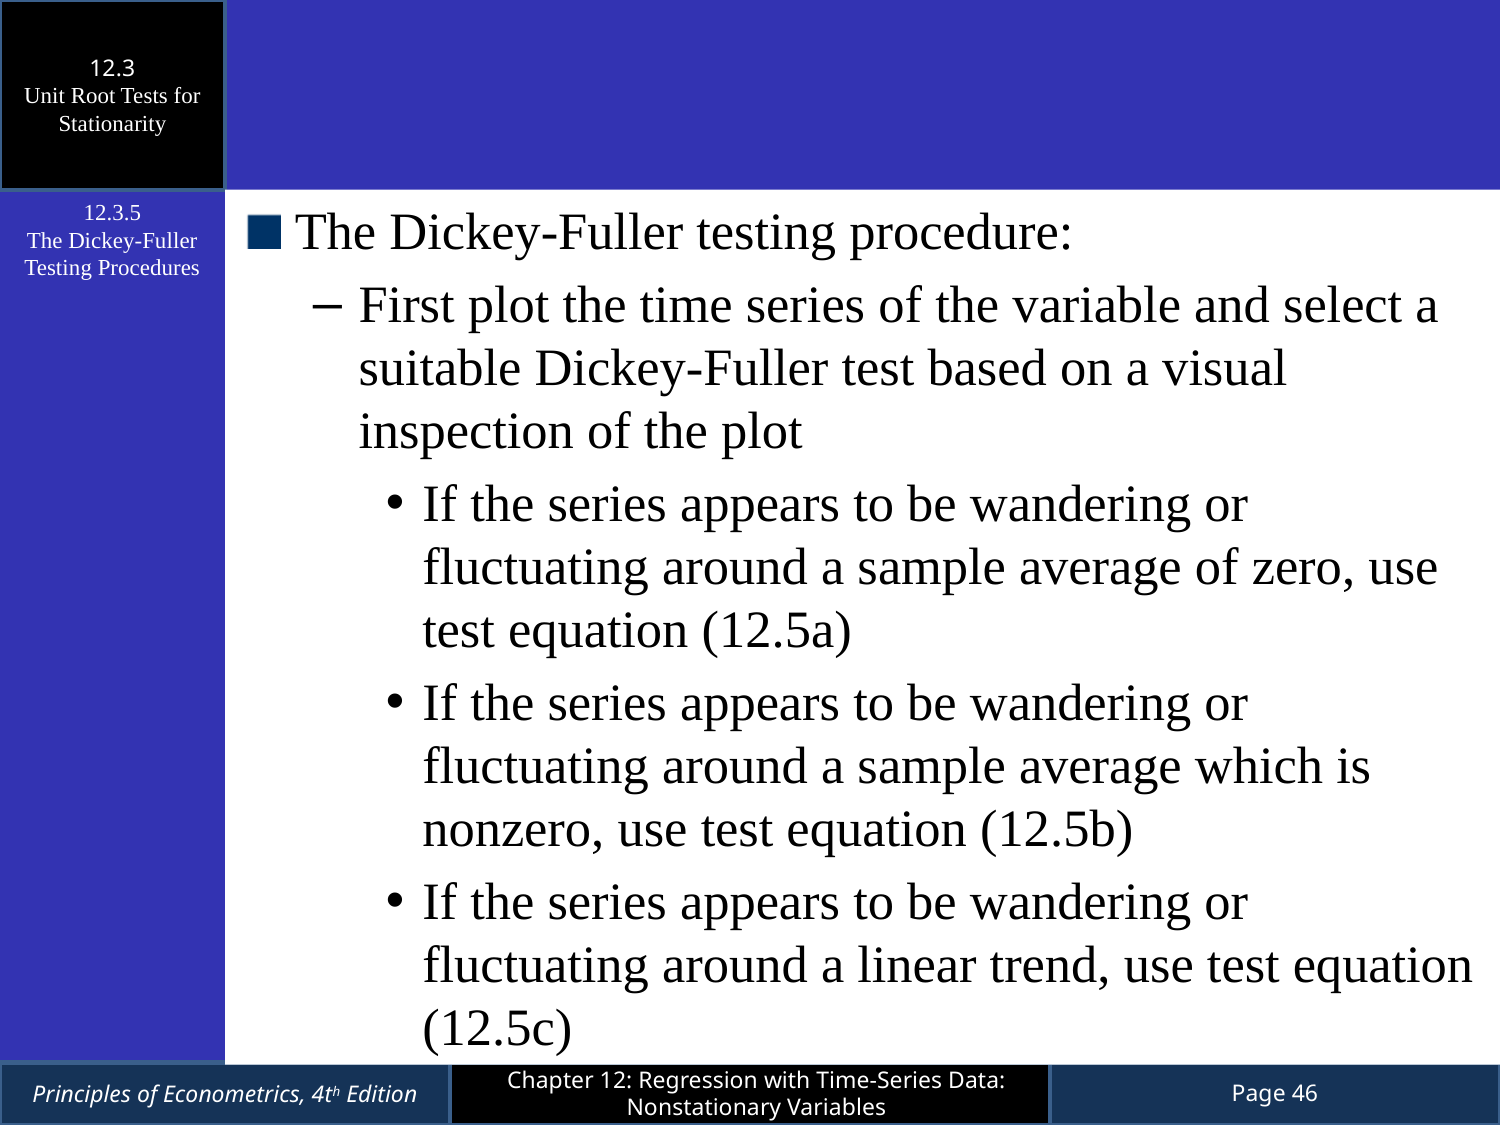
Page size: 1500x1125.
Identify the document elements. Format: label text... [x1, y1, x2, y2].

text_box 12.3.5 The Dickey-Fuller Testing Procedures [0, 190, 225, 288]
text_box 12.3 Unit Root Tests for Stationarity [0, 46, 225, 144]
picture [240, 207, 281, 249]
list The Dickey-Fuller testing procedure: First plot the time series of the variable and select a suitable Dickey-Fuller test based on a visual inspection of the plot If the series appears to be wandering or fluctuating around a sample average of zero, use test equation (12.5a) If the series appears to be wandering or fluctuating around a sample average which is nonzero, use test equation (12.5b) If the series appears to be wandering or fluctuating around a linear trend, use test equation (12.5c) [225, 189, 1500, 1065]
